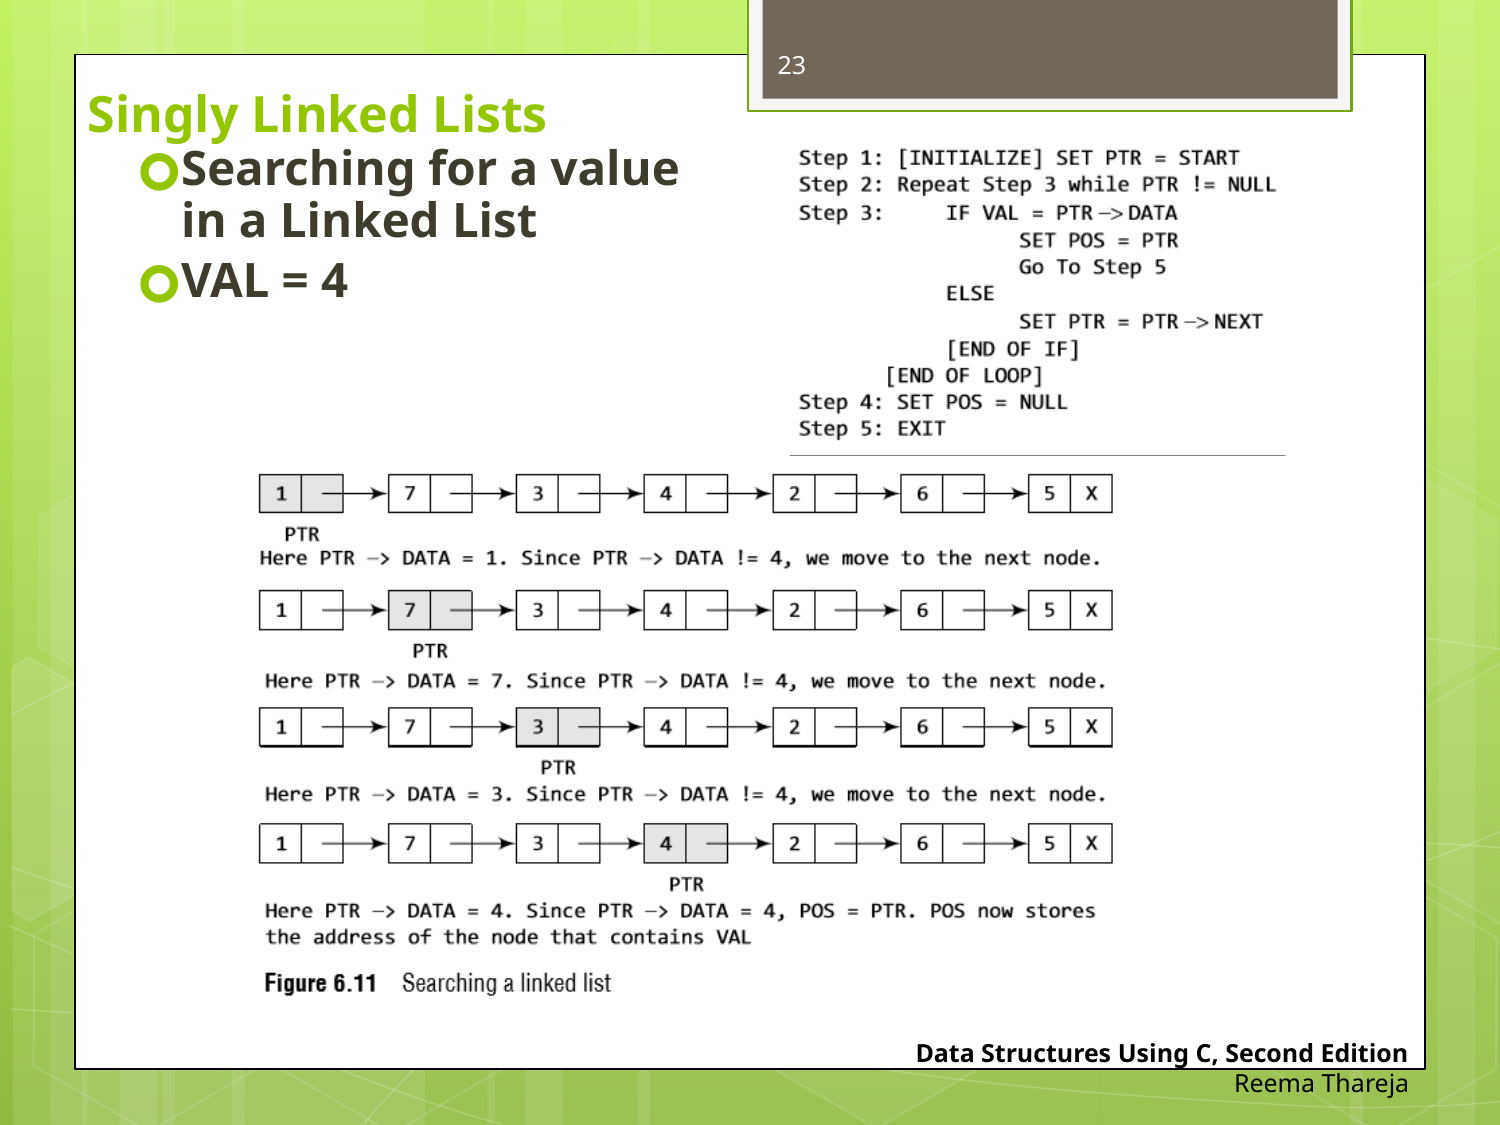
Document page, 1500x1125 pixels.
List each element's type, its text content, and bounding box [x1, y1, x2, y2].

title Singly Linked Lists [72, 37, 1225, 150]
picture [789, 139, 1286, 456]
picture [243, 458, 1126, 1030]
footer Data Structures Using C, Second Edition Reema Thareja [849, 1037, 1425, 1098]
slide_number 23 [762, 36, 982, 97]
list Searching for a value in a Linked List VAL = 4 [112, 137, 717, 330]
